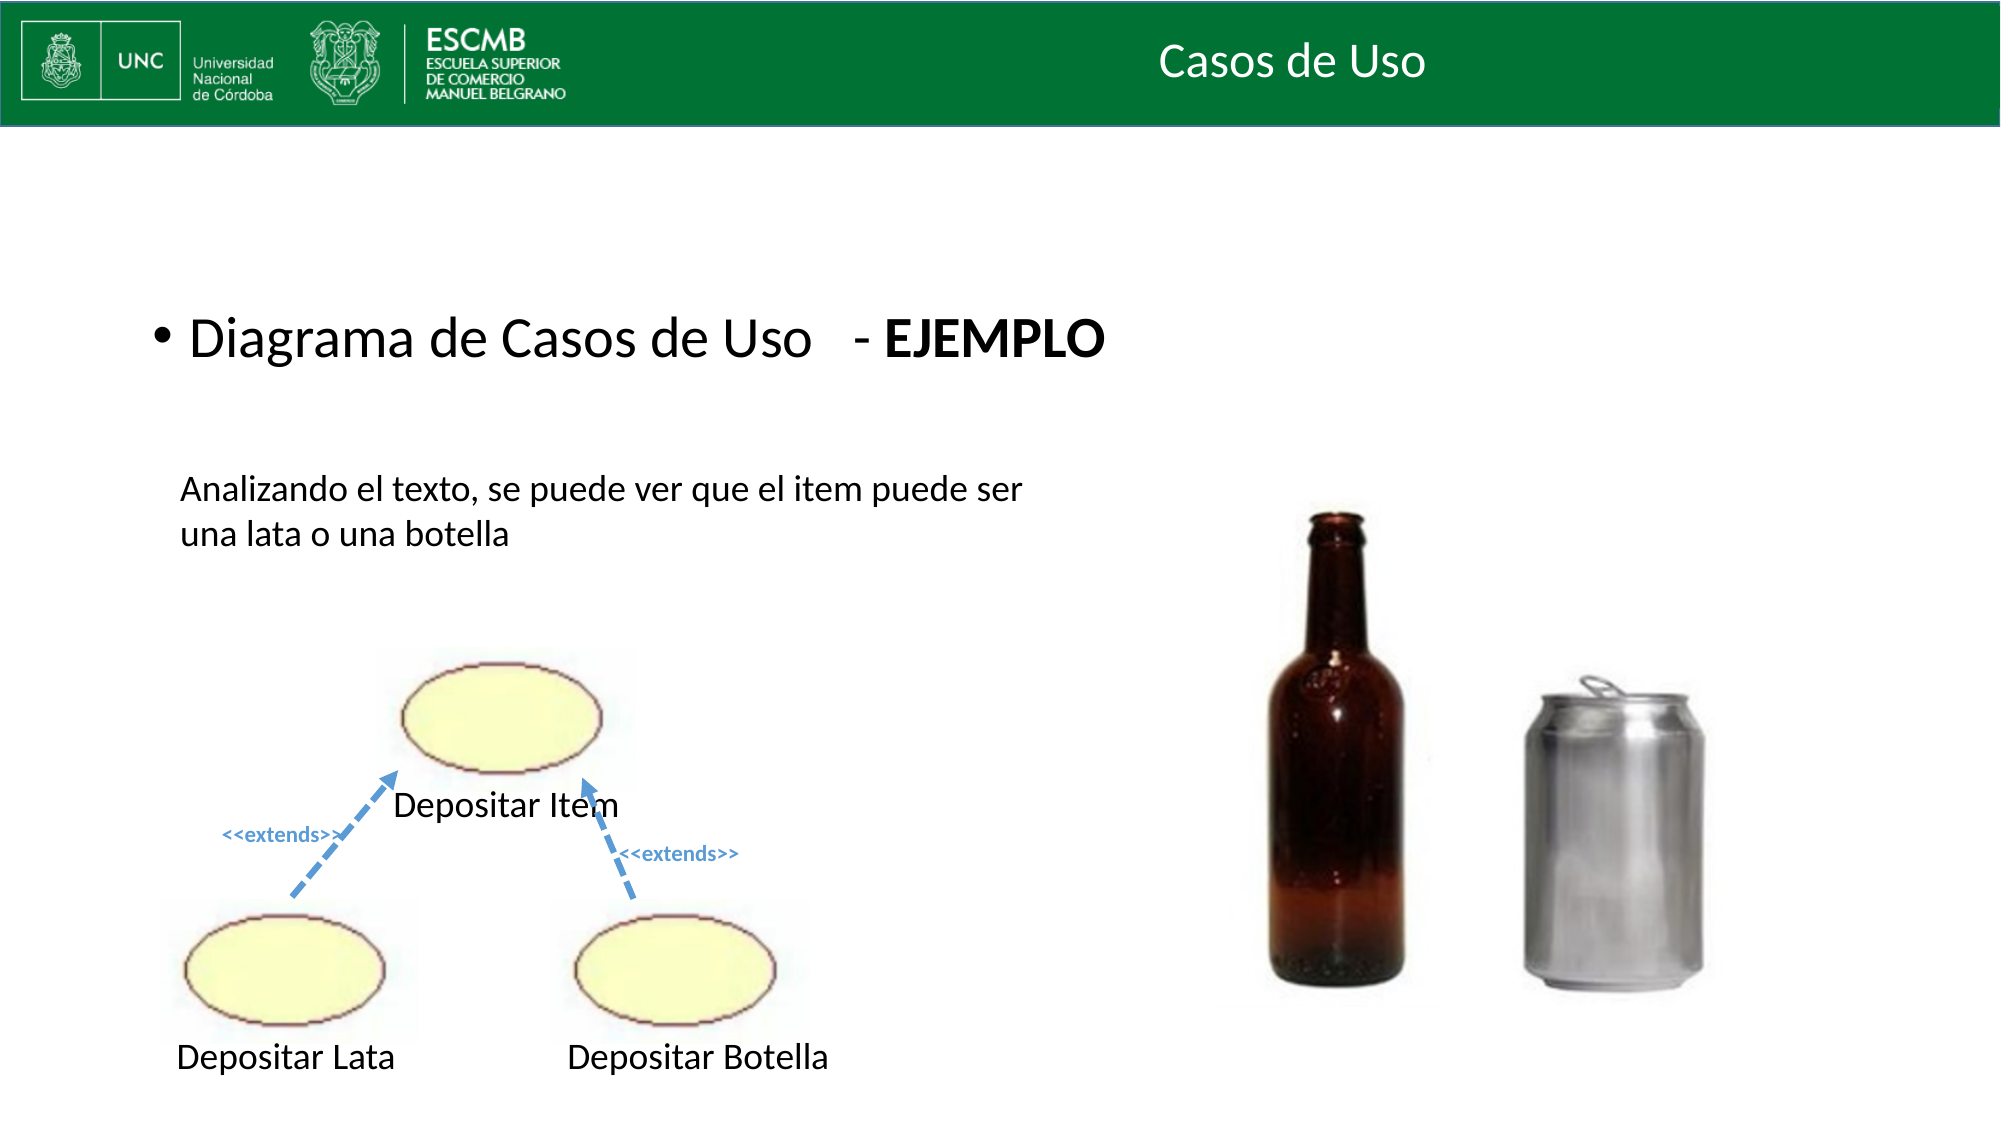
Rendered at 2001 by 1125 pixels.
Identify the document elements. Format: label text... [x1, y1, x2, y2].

picture [20, 4, 574, 116]
list Diagrama de Casos de Uso - EJEMPLO [137, 299, 1863, 1086]
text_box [206, 770, 399, 897]
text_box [160, 899, 419, 1086]
picture [1213, 498, 1445, 1007]
text_box Analizando el texto, se puede ver que el item puede ser una lata o una botella [165, 456, 1048, 561]
picture [1511, 660, 1725, 1007]
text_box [377, 647, 637, 834]
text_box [550, 899, 847, 1086]
text_box Casos de Uso [584, 5, 2000, 110]
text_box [582, 777, 756, 899]
